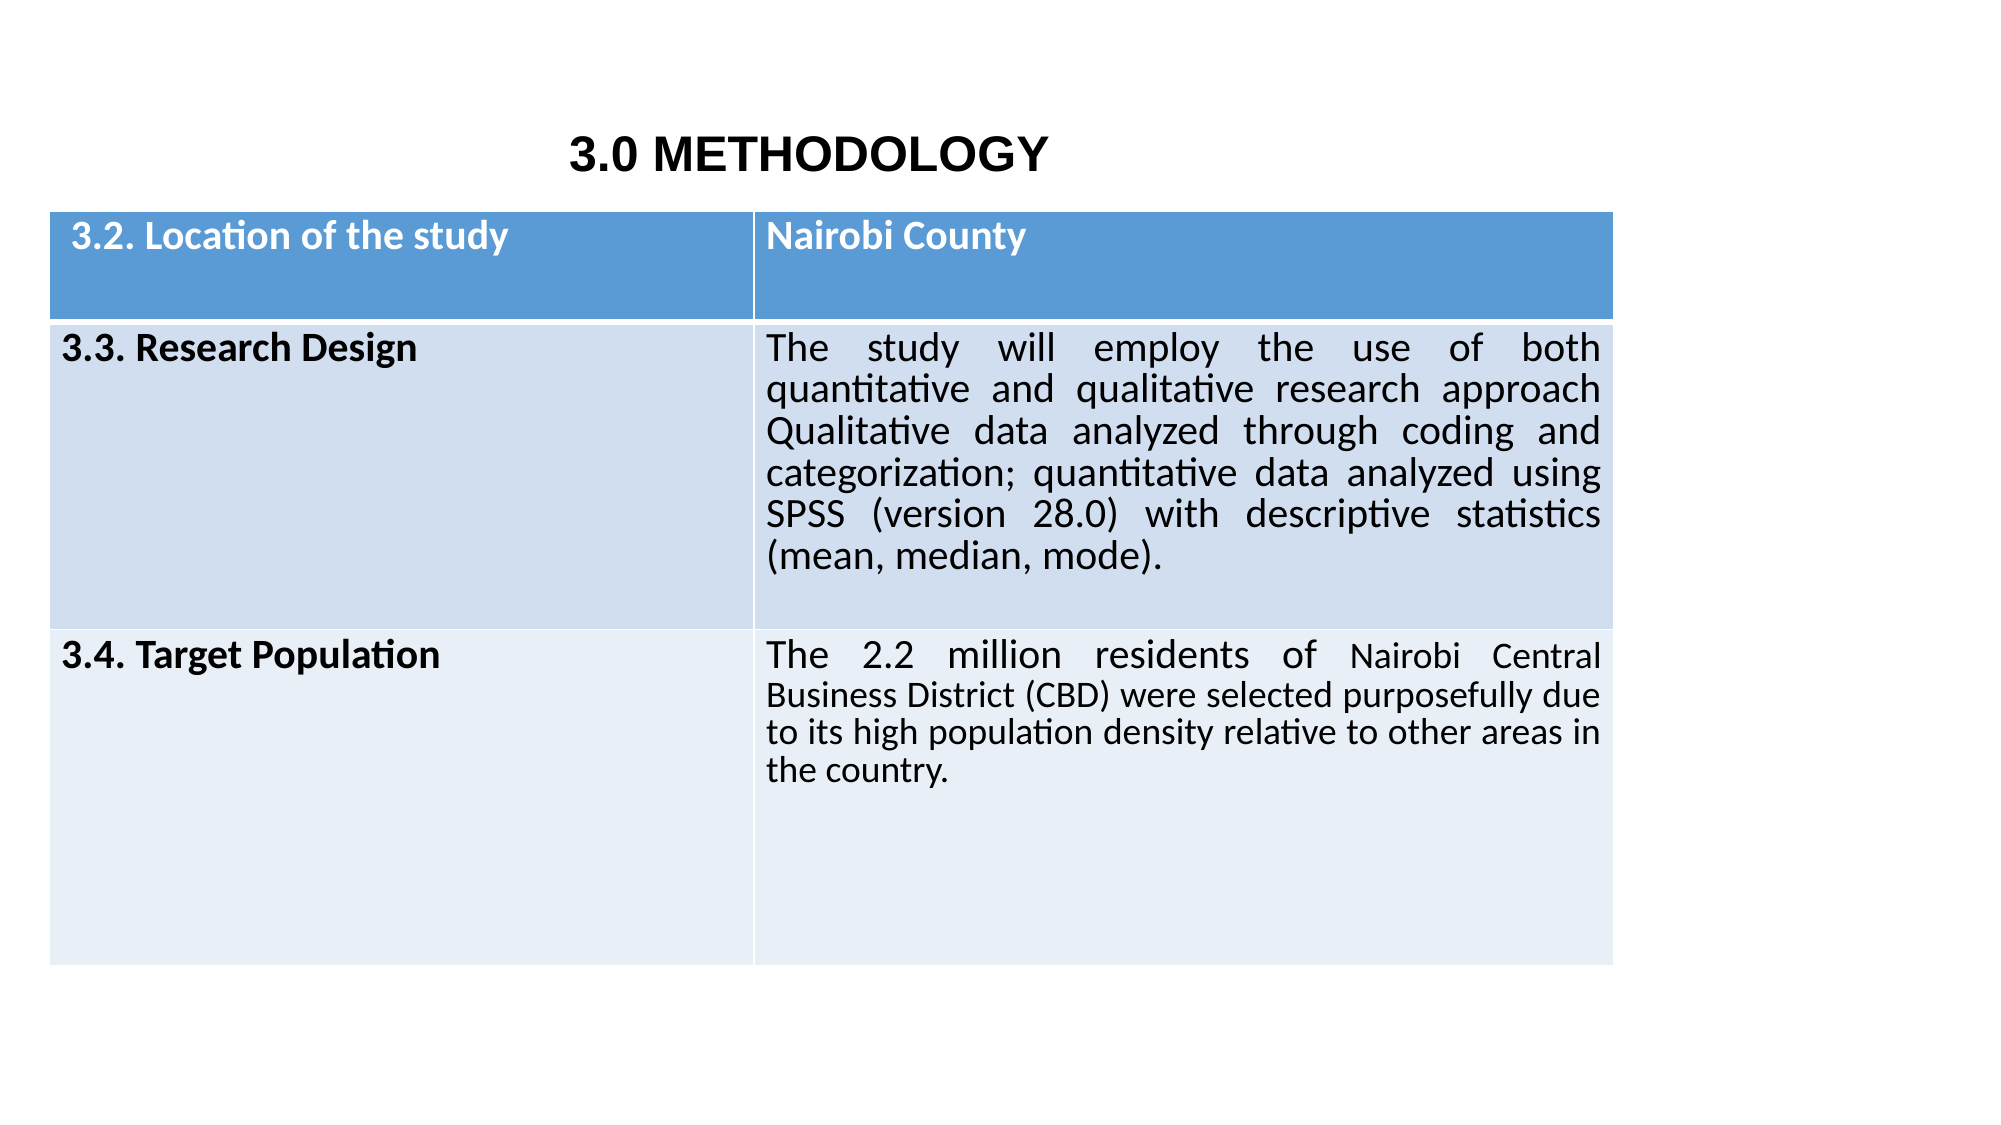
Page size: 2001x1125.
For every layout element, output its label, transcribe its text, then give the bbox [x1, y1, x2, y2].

table_header Nairobi County [755, 212, 1613, 319]
table_cell 3.3. Research Design [50, 325, 753, 629]
title 3.0 METHODOLOGY [111, 99, 1522, 210]
table_cell The 2.2 million residents of Nairobi Central Business District (CBD) were selected purposefully due to its high population density relative to other areas in the country. [755, 630, 1613, 965]
table_cell 3.4. Target Population [50, 630, 753, 965]
table_header 3.2. Location of the study [50, 212, 753, 319]
table_cell The study will employ the use of both quantitative and qualitative research approach Qualitative data analyzed through coding and categorization; quantitative data analyzed using SPSS (version 28.0) with descriptive statistics (mean, median, mode). [755, 325, 1613, 629]
